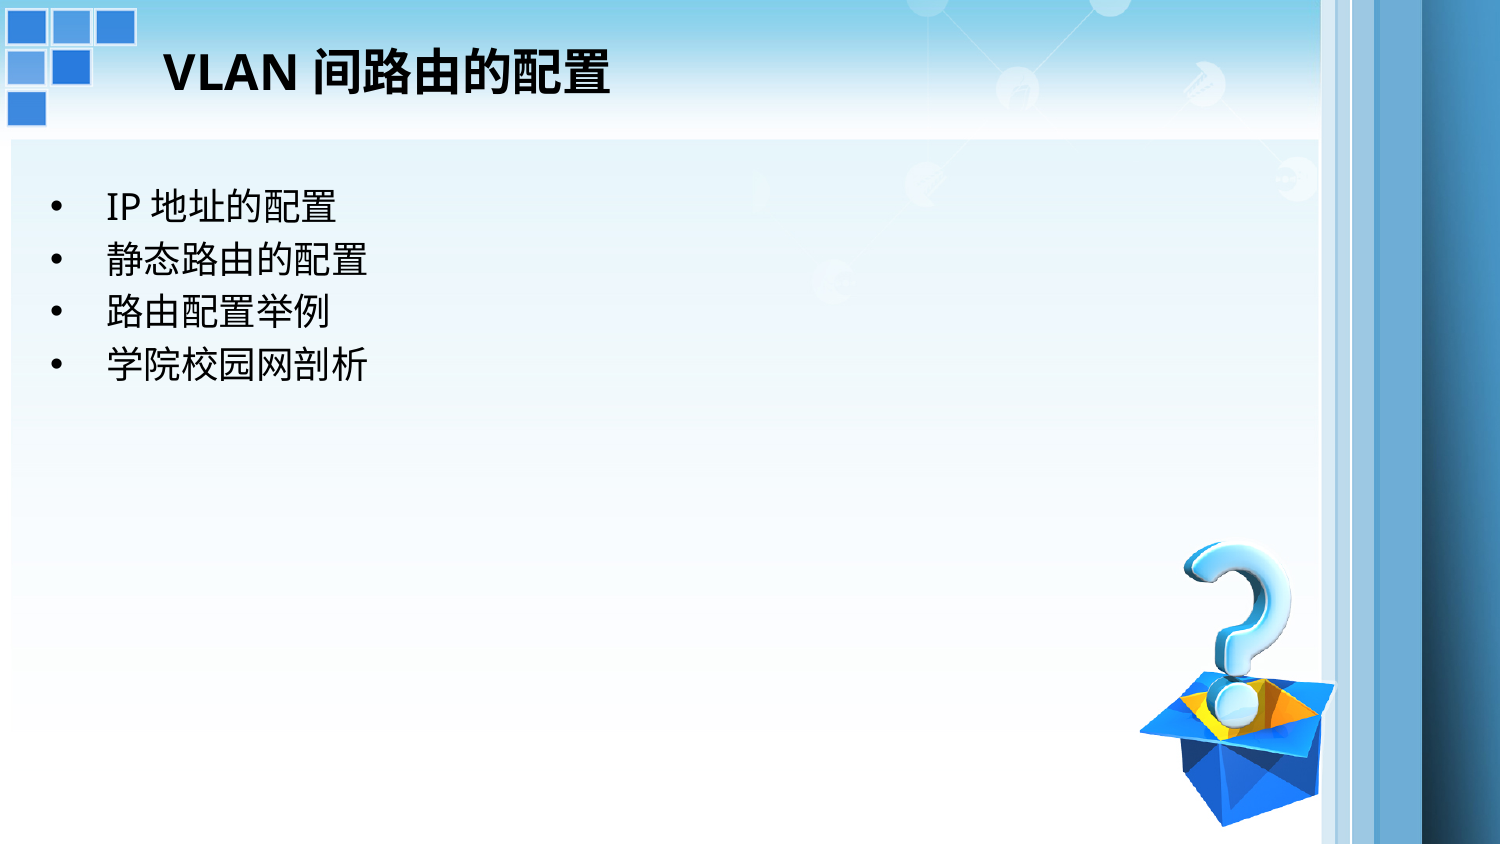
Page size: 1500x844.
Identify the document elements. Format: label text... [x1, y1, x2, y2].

list IP地址的配置 静态路由的配置 路由配置举例 学院校园网剖析 [35, 175, 1125, 754]
text_box VLAN间路由的配置 [148, 32, 1020, 108]
picture [0, 0, 1500, 844]
